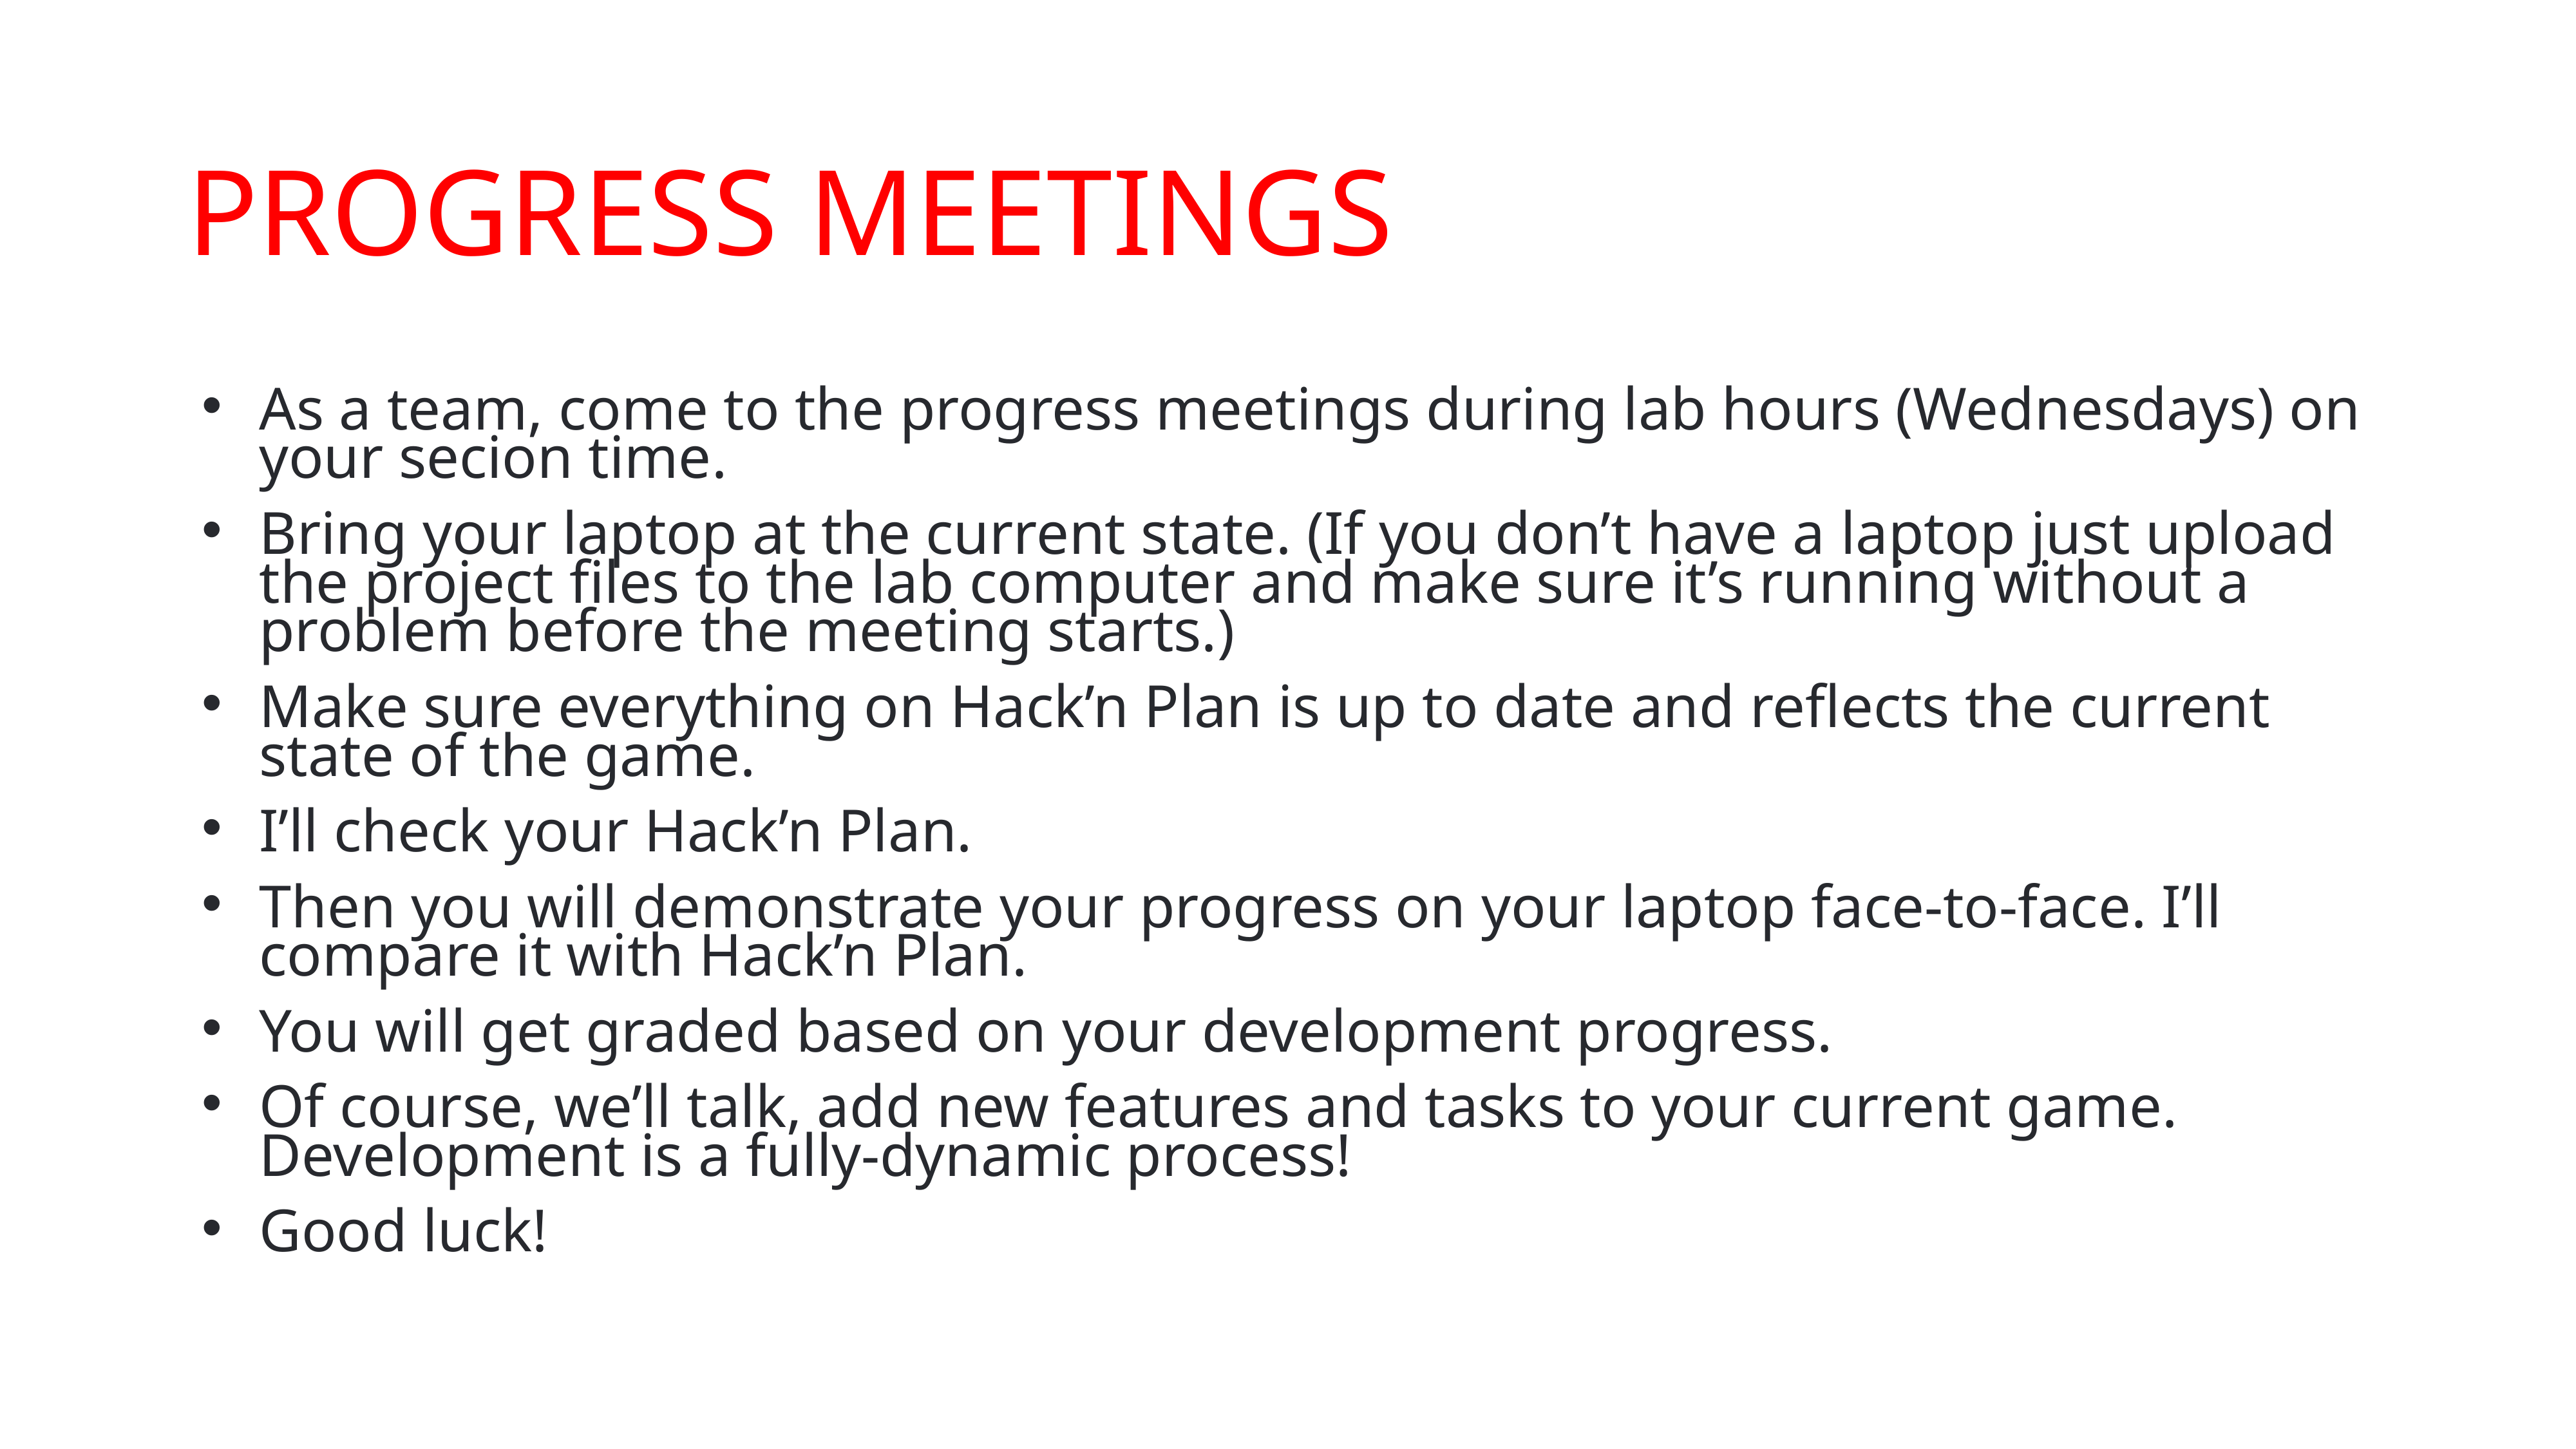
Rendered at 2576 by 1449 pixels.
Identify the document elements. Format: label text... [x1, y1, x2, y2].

title PROGRESS MEETINGS [177, 77, 2399, 357]
list As a team, come to the progress meetings during lab hours (Wednesdays) on your secion time. Bring your laptop at the current state. (If you don’t have a laptop just upload the project files to the lab computer and make sure it’s running without a problem before the meeting starts.) Make sure everything on Hack’n Plan is up to date and reflects the current state of the game. I’ll check your Hack’n Plan. Then you will demonstrate your progress on your laptop face-to-face. I’ll compare it with Hack’n Plan. You will get graded based on your development progress. Of course, we’ll talk, add new features and tasks to your current game. Development is a fully-dynamic process! Good luck! [177, 385, 2399, 1305]
